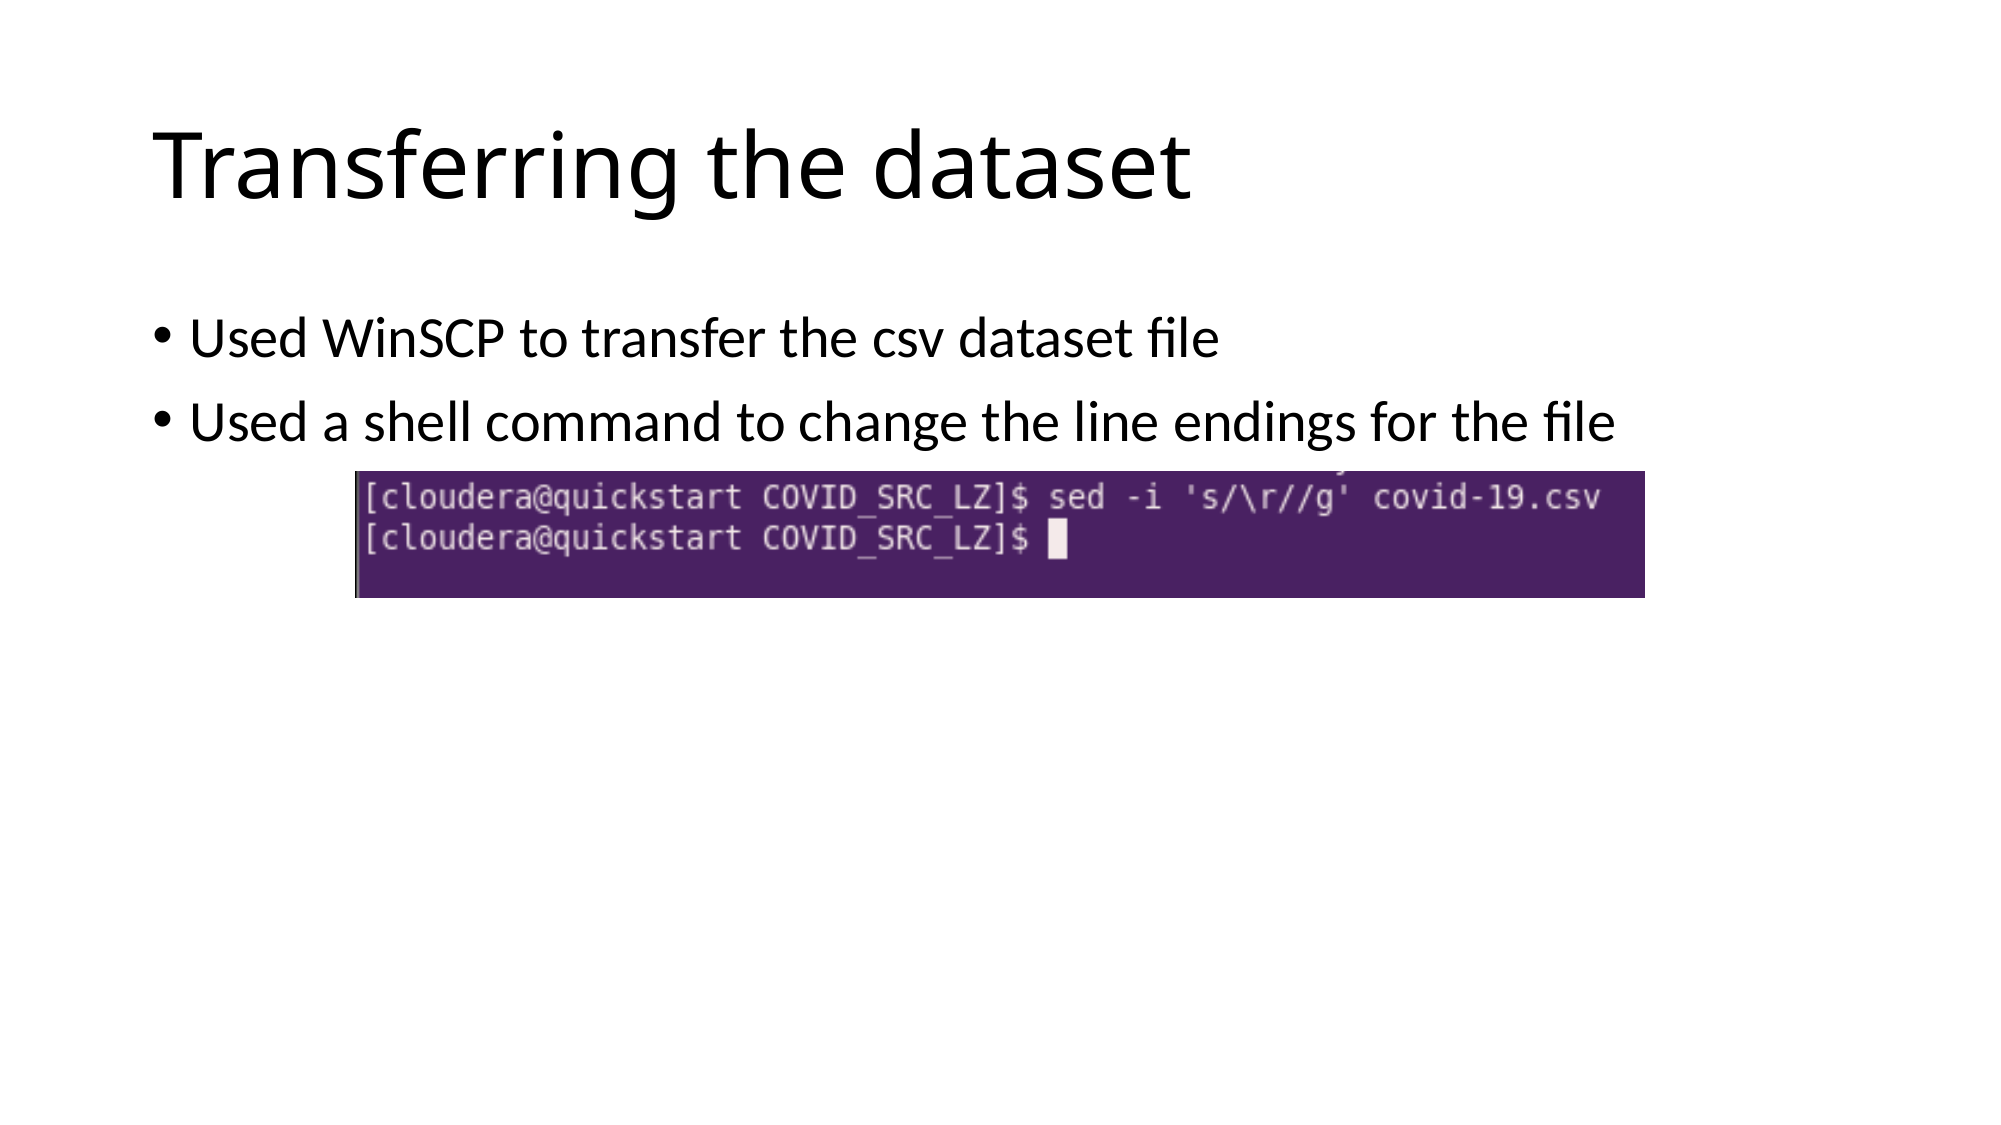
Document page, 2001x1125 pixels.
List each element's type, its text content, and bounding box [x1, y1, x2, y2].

picture [355, 471, 1645, 598]
title Transferring the dataset [137, 59, 1863, 278]
list Used WinSCP to transfer the csv dataset file Used a shell command to change the line endings for the file [137, 299, 1863, 1014]
